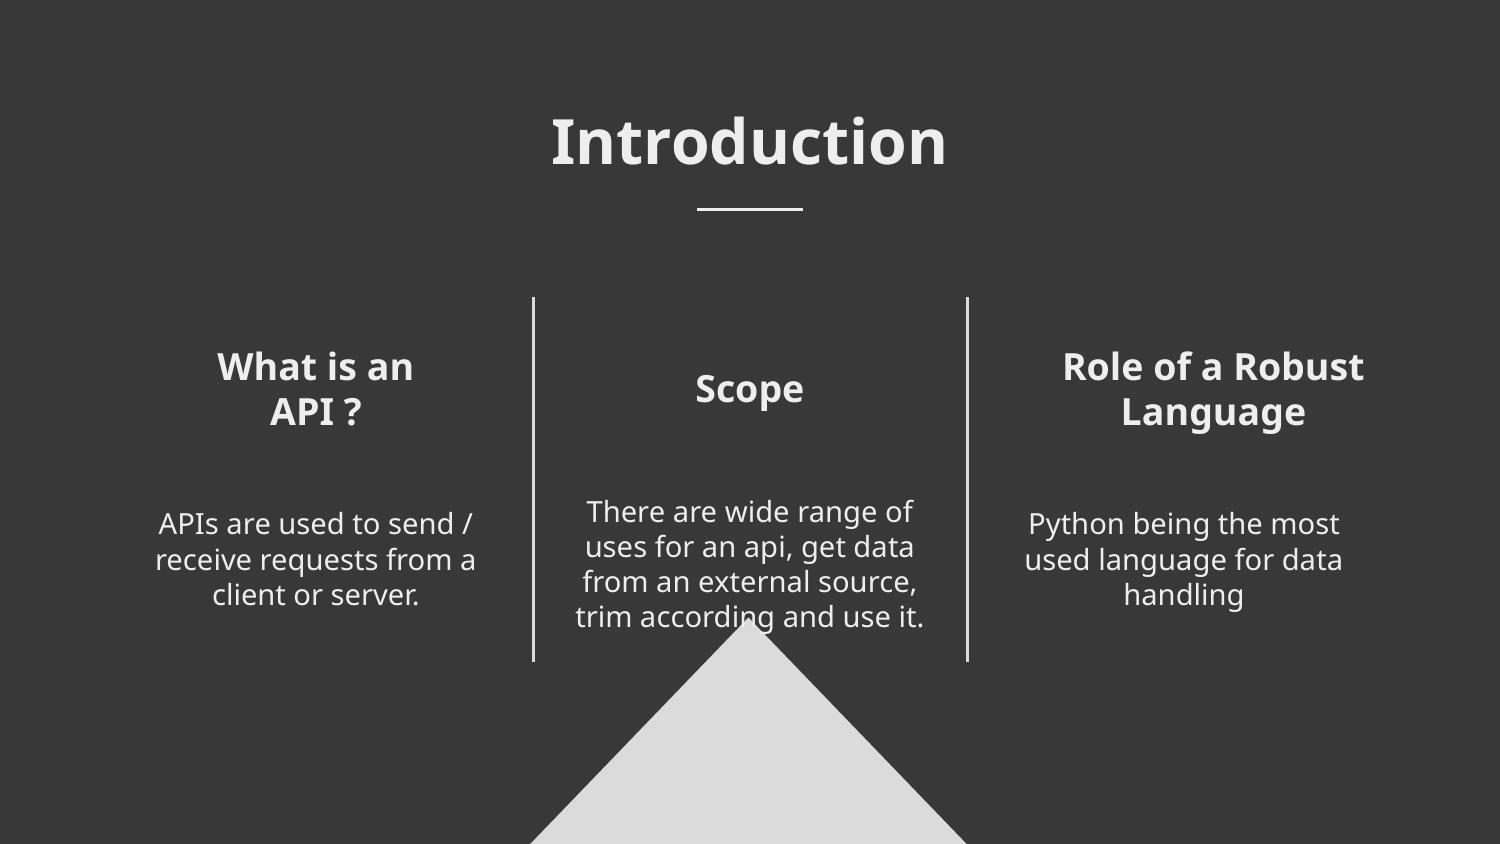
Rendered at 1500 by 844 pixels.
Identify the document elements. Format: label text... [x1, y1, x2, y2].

title Introduction [323, 87, 1177, 174]
title What is an API ? [193, 354, 439, 421]
subtitle There are wide range of uses for an api, get data from an external source, trim according and use it. [550, 478, 949, 601]
subtitle Python being the most used language for data handling [985, 490, 1383, 614]
title Role of a Robust Language [1000, 354, 1428, 421]
title Scope [627, 354, 873, 421]
subtitle APIs are used to send / receive requests from a client or server. [116, 490, 515, 705]
